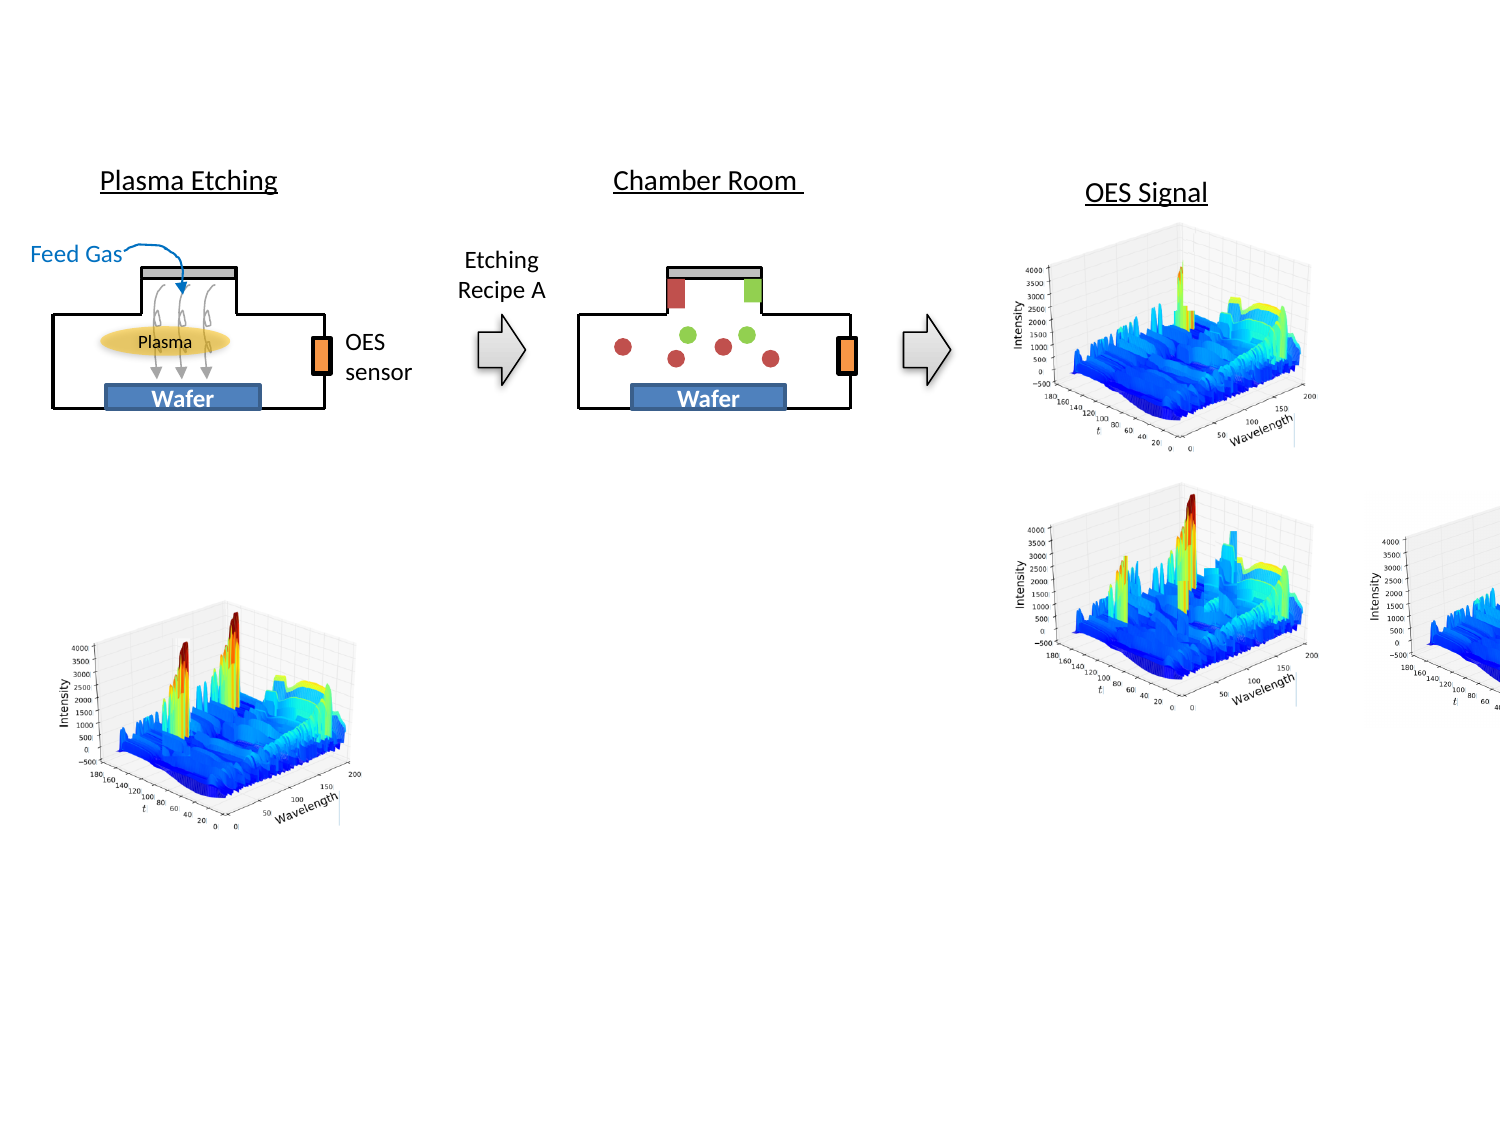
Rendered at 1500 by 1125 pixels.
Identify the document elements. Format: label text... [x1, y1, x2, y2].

text_box [200, 361, 213, 380]
text_box [150, 364, 163, 380]
text_box [477, 313, 527, 387]
text_box [311, 336, 320, 376]
text_box OES sensor [329, 324, 433, 387]
text_box [665, 347, 688, 370]
text_box [736, 324, 758, 346]
text_box Chamber Room [582, 159, 835, 198]
text_box Etching Recipe A [441, 241, 563, 305]
picture [1363, 491, 1500, 729]
text_box [612, 336, 634, 358]
text_box Wafer [104, 383, 262, 408]
text_box [174, 364, 188, 380]
text_box [665, 277, 687, 310]
text_box [183, 265, 238, 281]
picture [1009, 479, 1323, 717]
text_box [202, 284, 216, 329]
text_box [759, 347, 782, 370]
text_box [677, 324, 699, 346]
text_box [138, 243, 188, 296]
text_box OES Signal [1021, 171, 1273, 210]
text_box [902, 313, 952, 387]
text_box [665, 265, 764, 281]
picture [1007, 219, 1321, 457]
text_box [742, 277, 764, 305]
text_box [152, 284, 166, 324]
text_box Plasma Etching [63, 159, 315, 198]
text_box Feed Gas [16, 235, 138, 269]
picture [52, 597, 367, 835]
text_box [140, 265, 163, 281]
text_box Plasma [99, 325, 231, 357]
text_box [712, 336, 735, 358]
text_box [177, 284, 191, 325]
text_box [836, 336, 846, 376]
text_box Wafer [630, 383, 787, 408]
